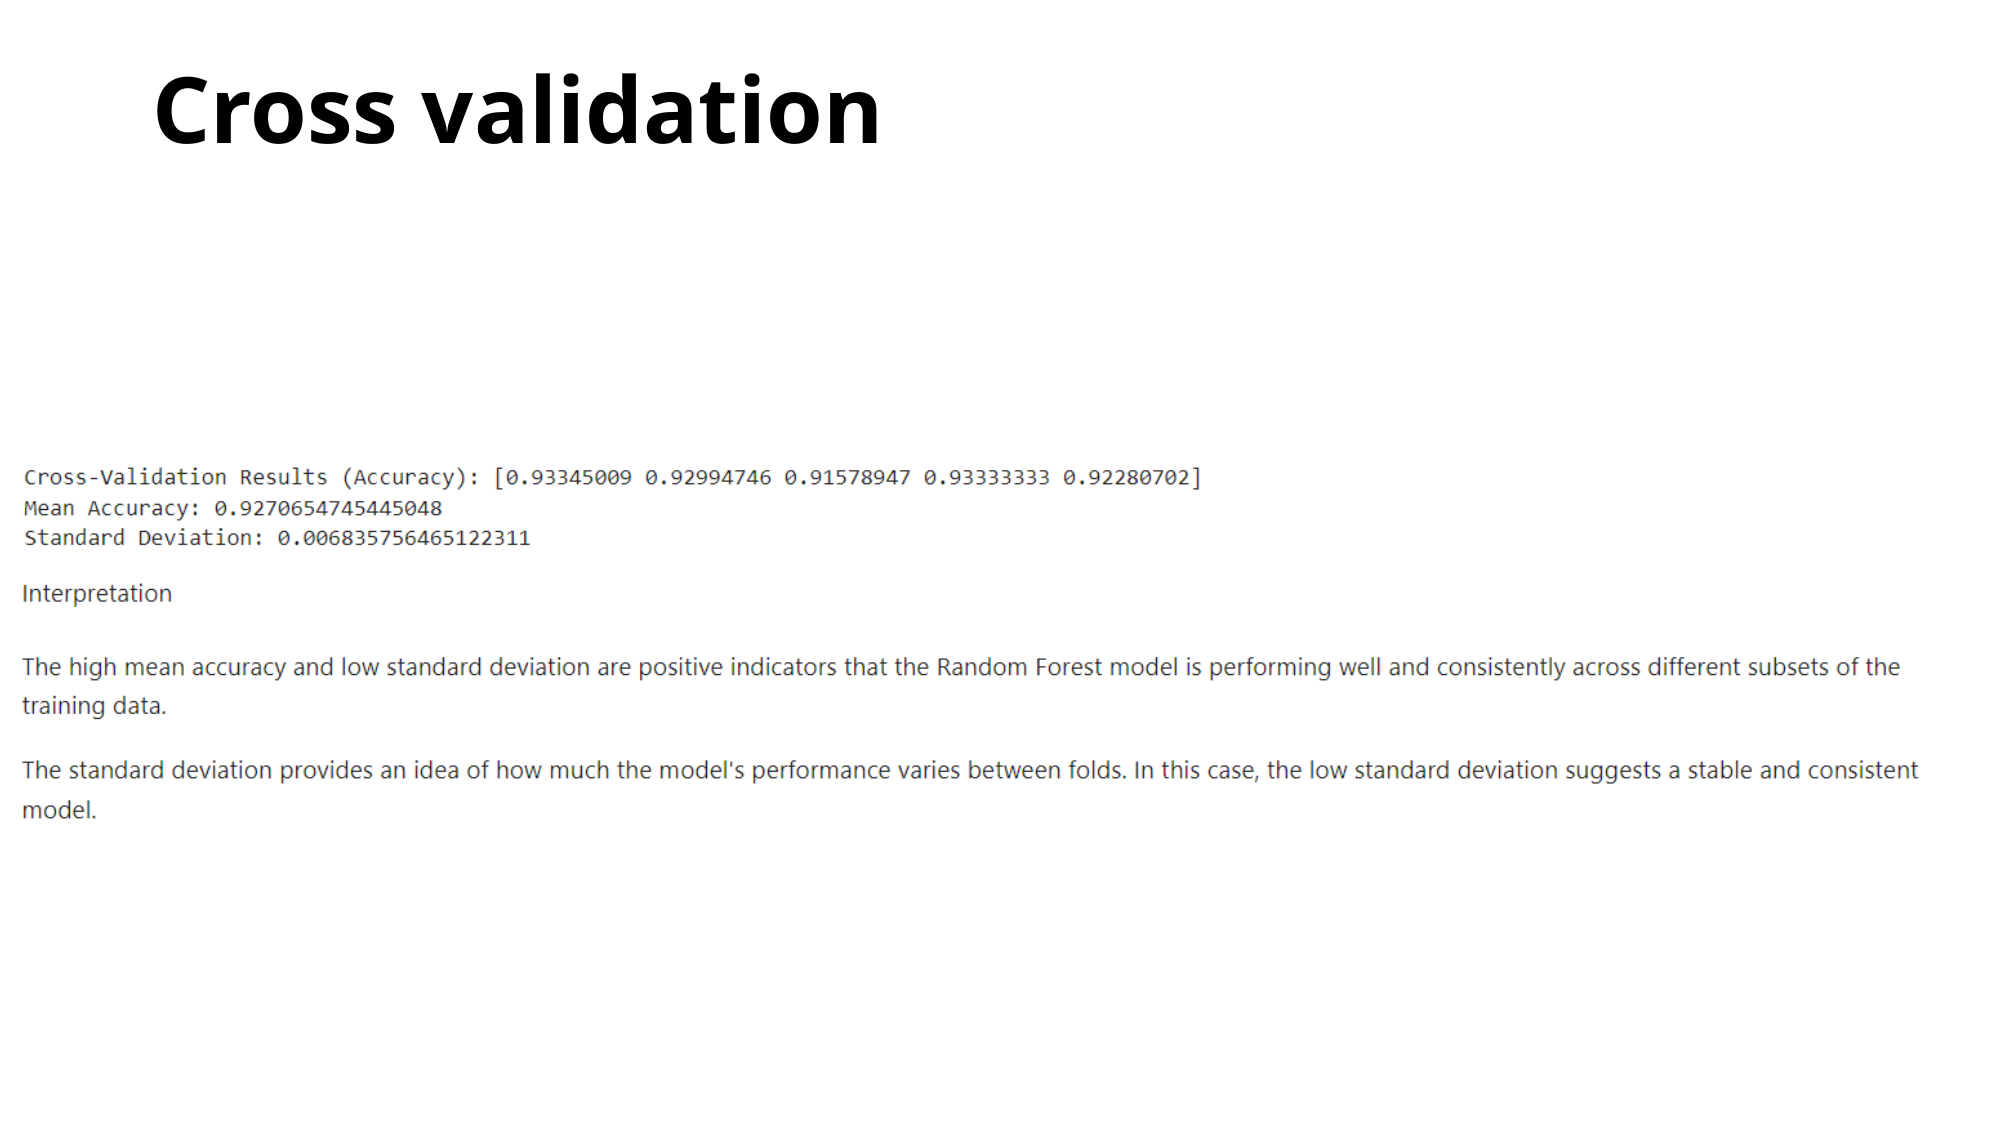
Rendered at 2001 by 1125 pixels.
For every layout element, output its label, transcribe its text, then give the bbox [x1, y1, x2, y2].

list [11, 460, 1940, 843]
title Cross validation [137, 59, 1863, 278]
